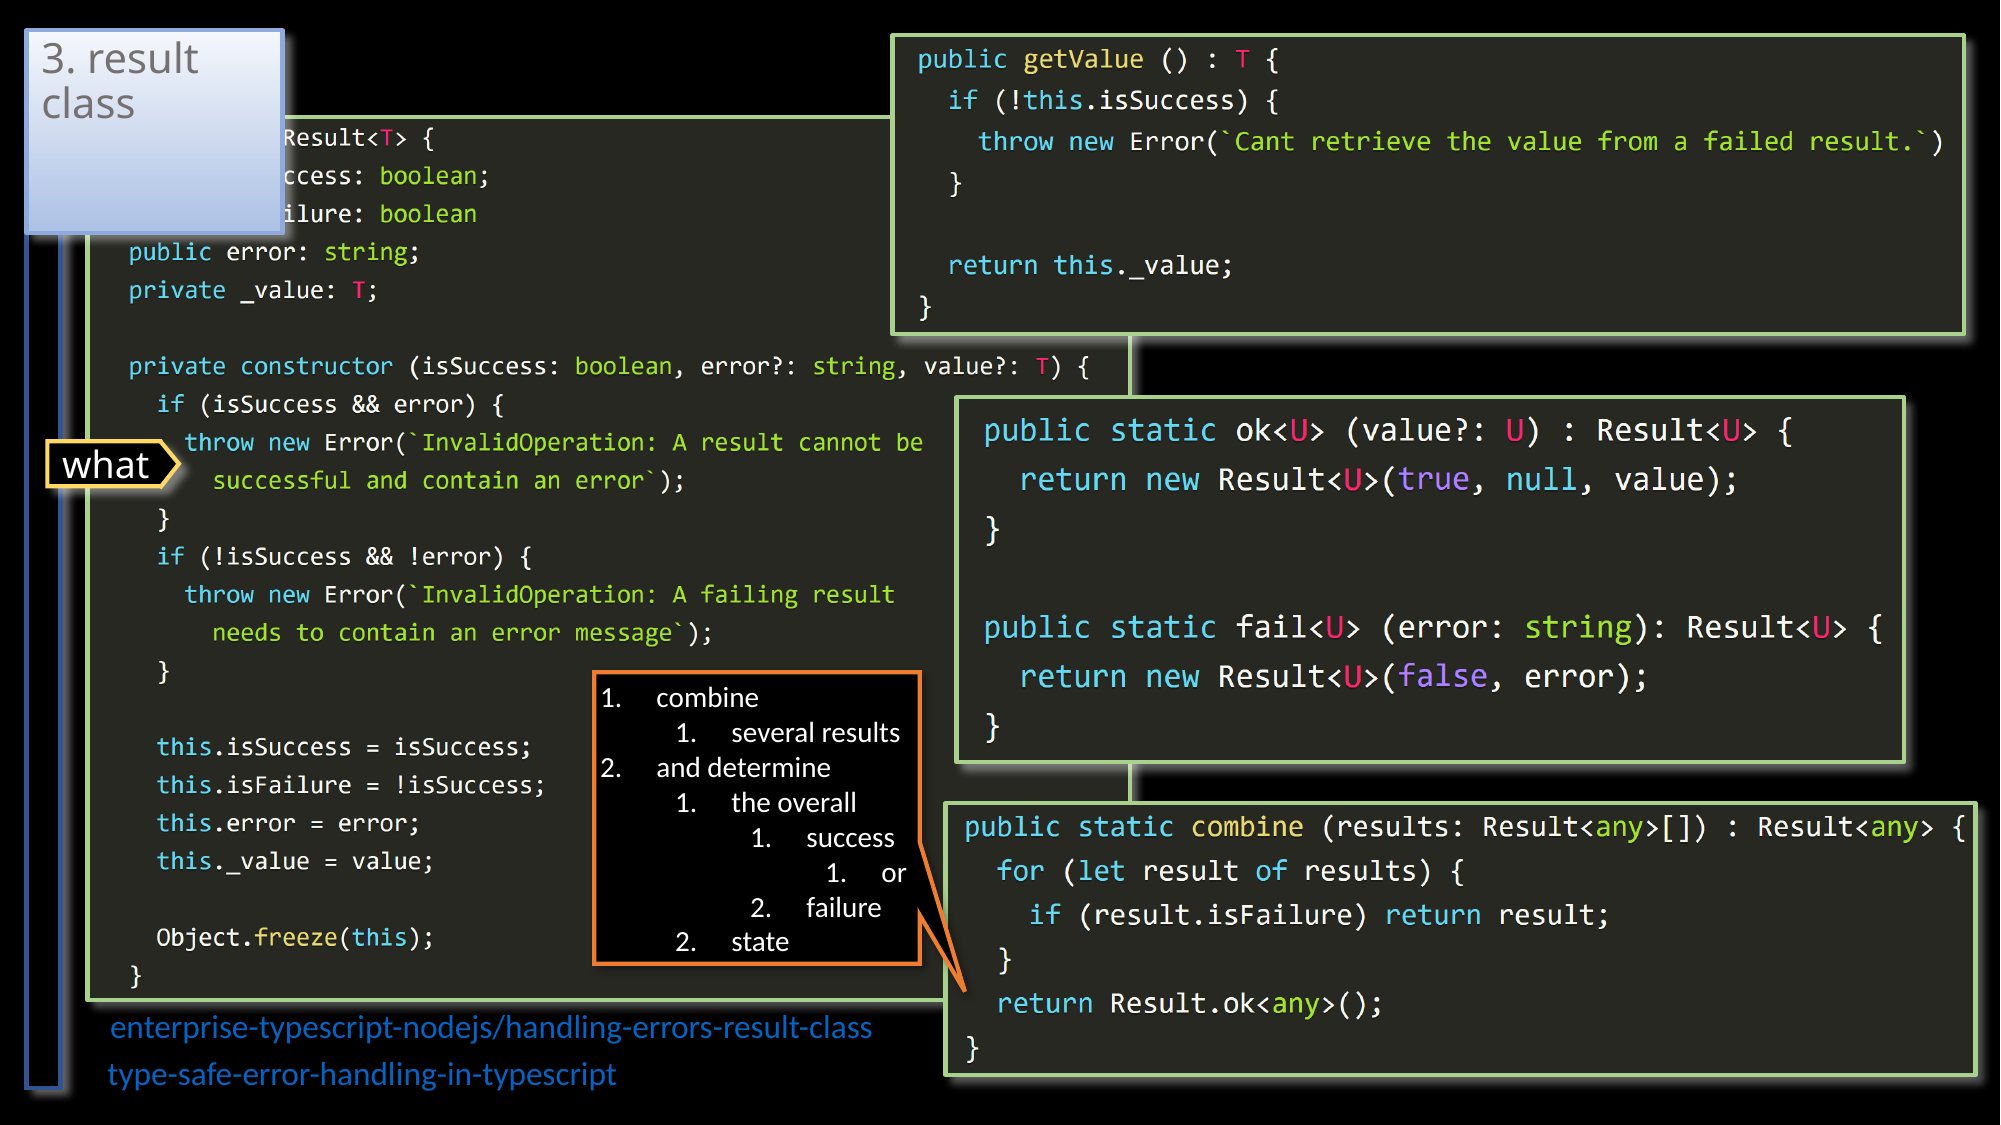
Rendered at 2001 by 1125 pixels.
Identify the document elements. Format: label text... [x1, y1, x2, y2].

text_box [26, 234, 61, 1088]
text_box what [47, 441, 89, 487]
text_box enterprise-typescript-nodejs/handling-errors-result-class [95, 999, 889, 1053]
title 3. result class [26, 30, 283, 234]
picture [89, 37, 1974, 1073]
text_box type-safe-error-handling-in-typescript [92, 1045, 634, 1100]
